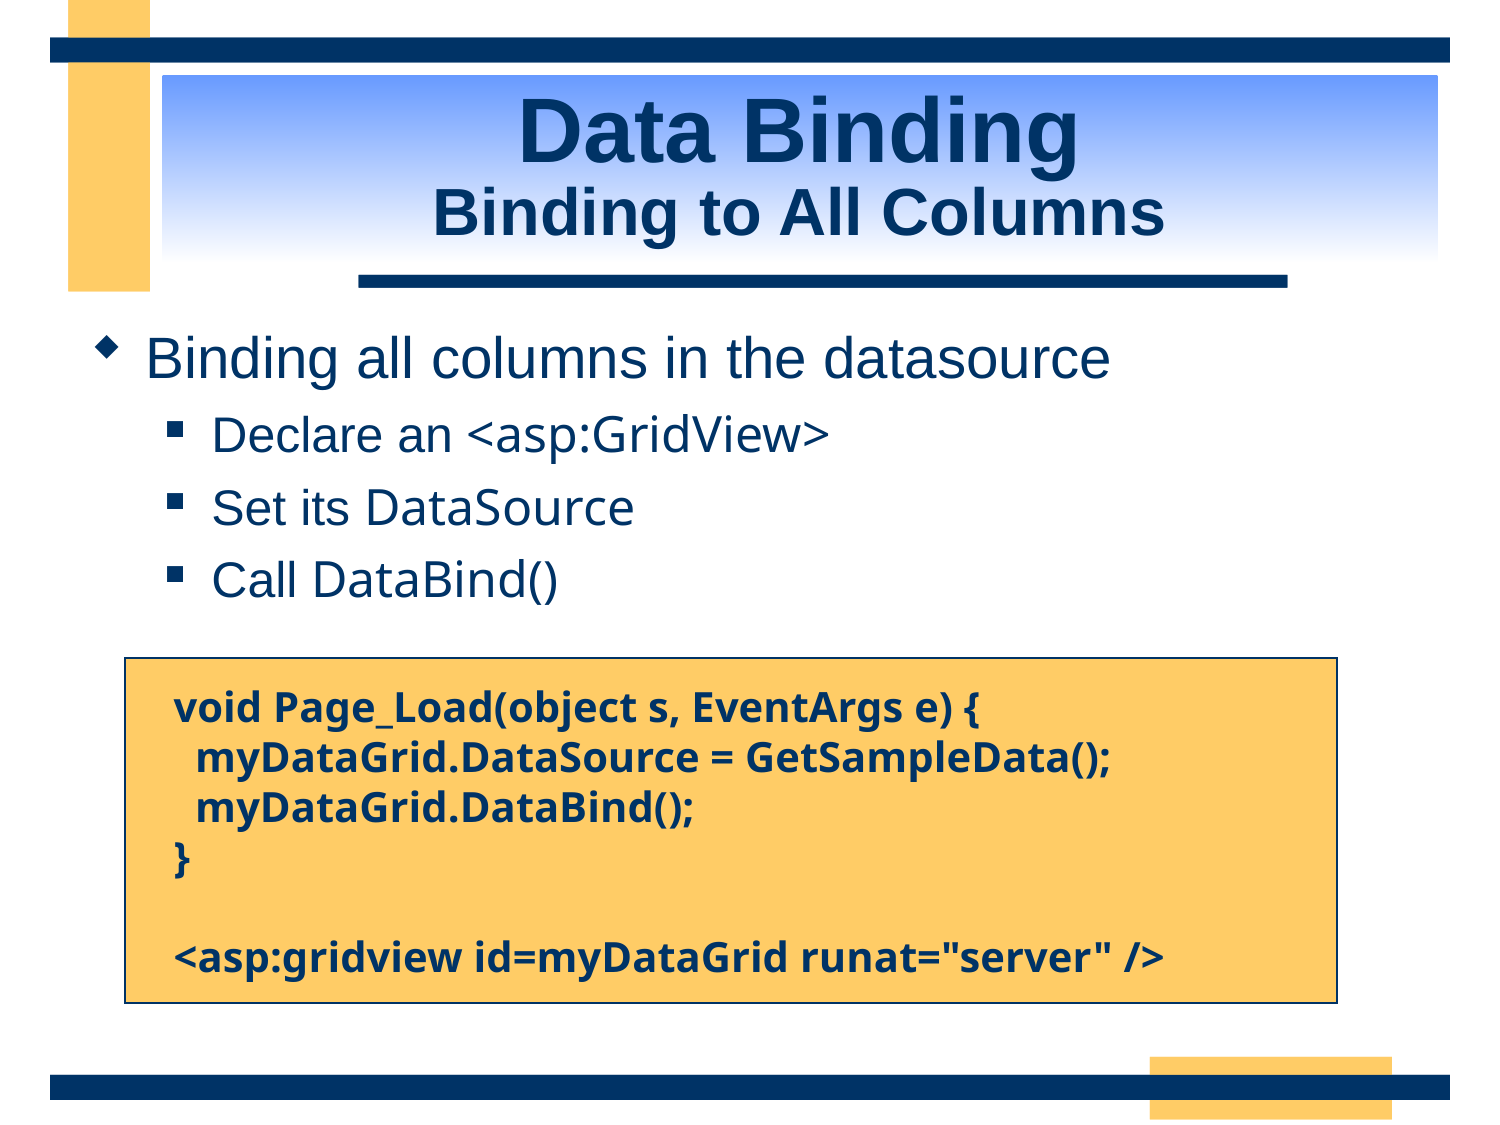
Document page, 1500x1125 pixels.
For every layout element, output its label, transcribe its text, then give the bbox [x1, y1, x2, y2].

title Data Binding Binding to All Columns [162, 75, 1438, 263]
list Binding all columns in the datasource Declare an <asp:GridView> Set its DataSource Call DataBind() [75, 312, 1425, 688]
text_box void Page_Load(object s, EventArgs e) { myDataGrid.DataSource = GetSampleData(); myDataGrid.DataBind(); } <asp:gridview id=myDataGrid runat="server" /> [124, 688, 1338, 1004]
